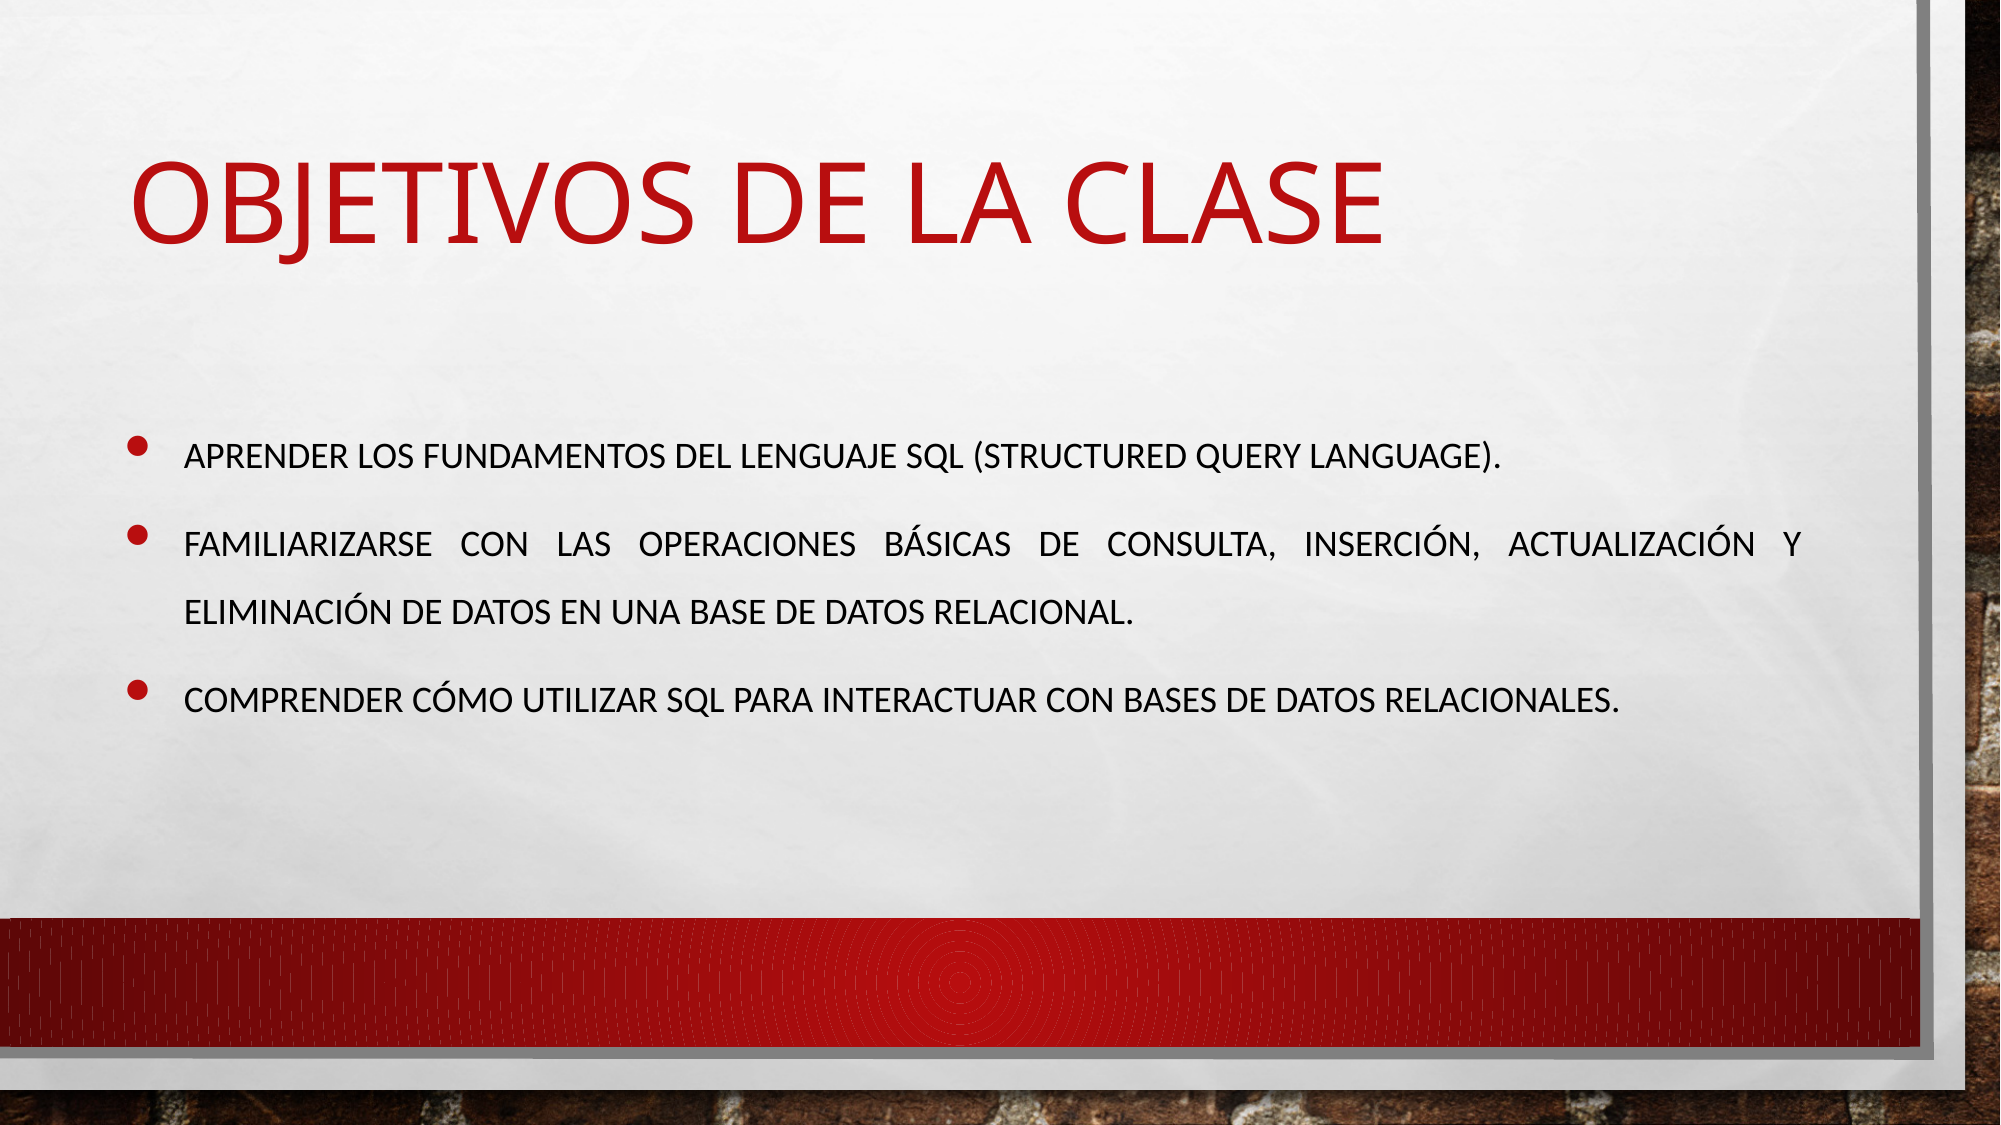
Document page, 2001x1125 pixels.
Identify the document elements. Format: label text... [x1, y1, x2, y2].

list Aprender los fundamentos del lenguaje SQL (Structured Query Language). Familiarizarse con las operaciones básicas de consulta, inserción, actualización y eliminación de datos en una base de datos relacional. Comprender cómo utilizar SQL para interactuar con bases de datos relacionales. [112, 266, 1818, 882]
picture [0, 0, 2000, 1125]
title Objetivos de la clase [112, 112, 1818, 266]
